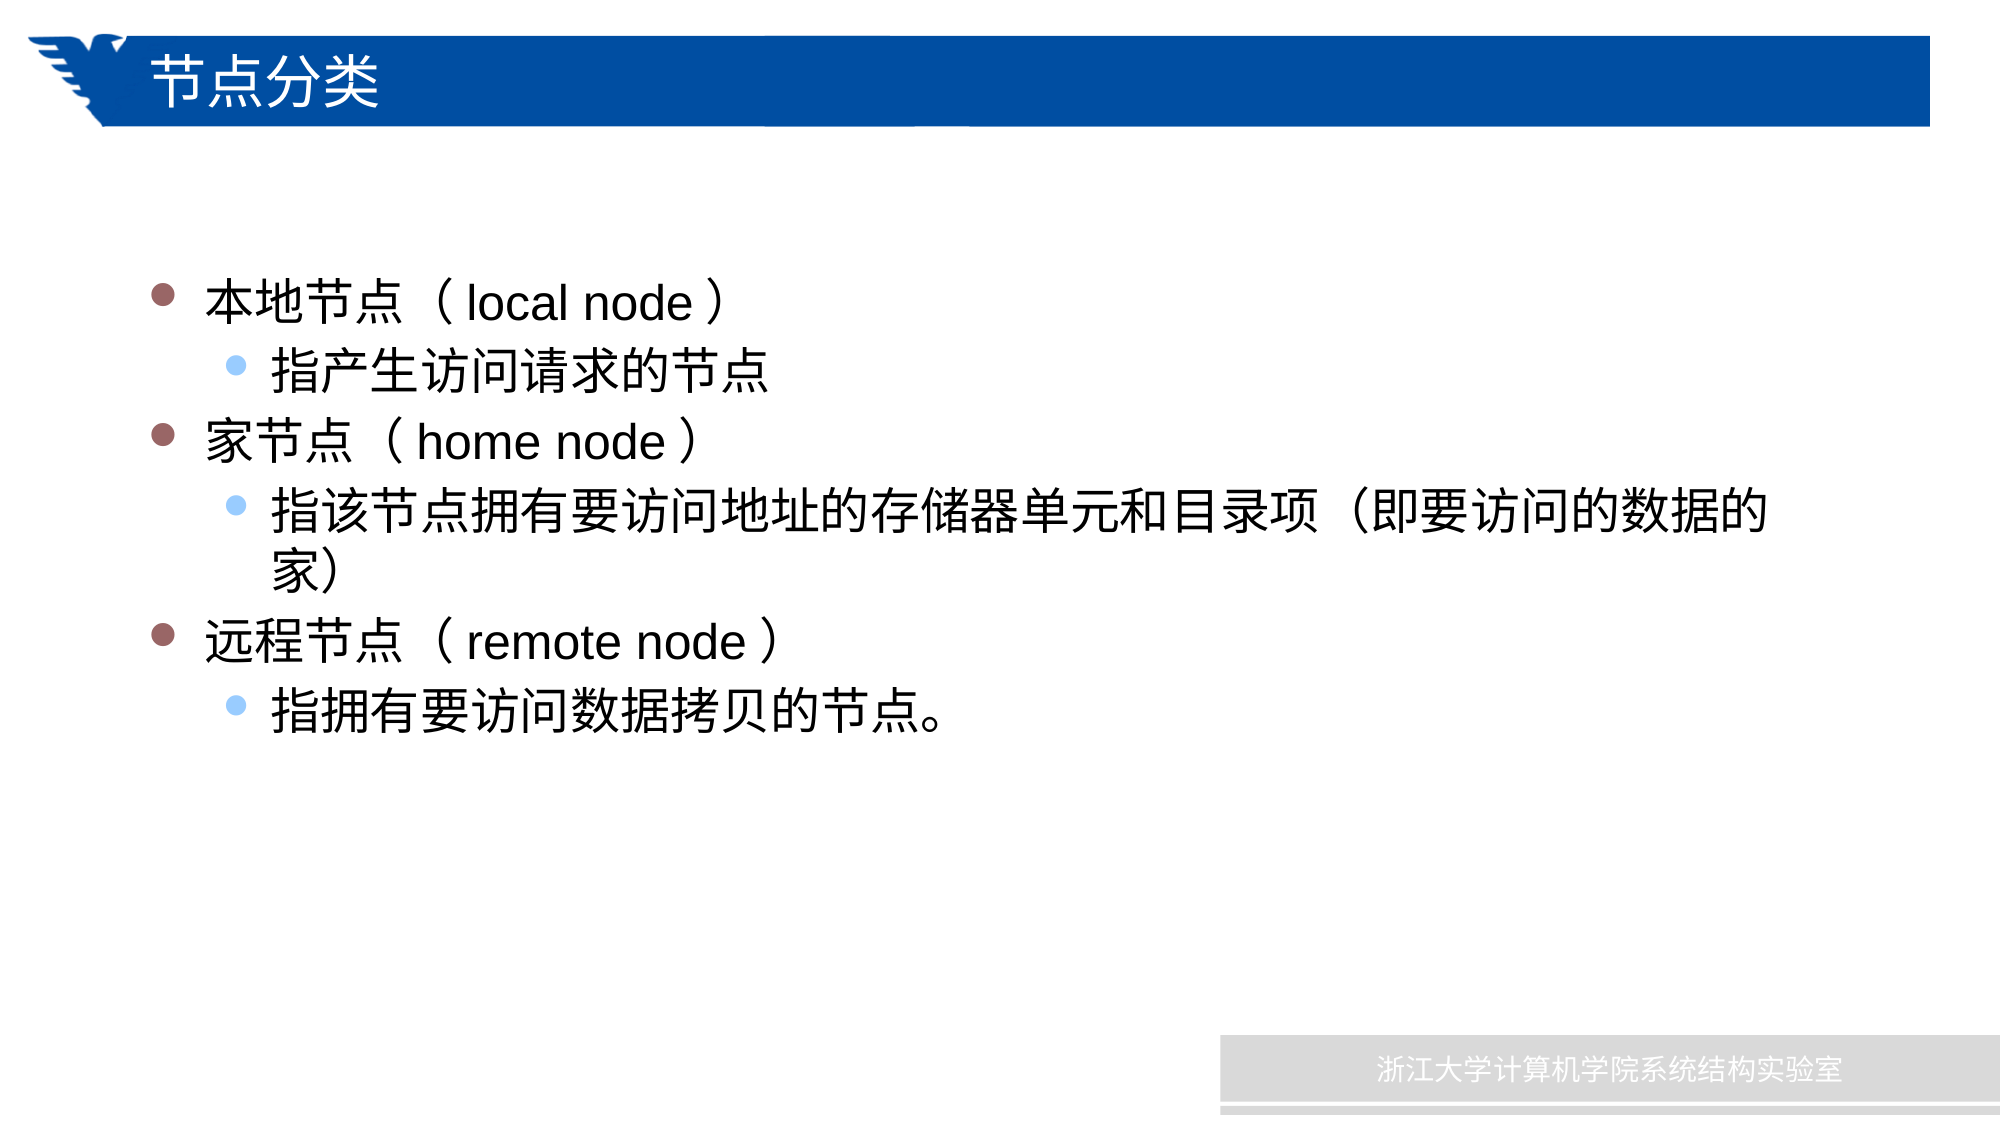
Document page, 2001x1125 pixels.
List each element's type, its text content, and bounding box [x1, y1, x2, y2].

list 本地节点（local node） 指产生访问请求的节点 家节点（home node） 指该节点拥有要访问地址的存储器单元和目录项（即要访问的数据的家） 远程节点（remote node） 指拥有要访问数据拷贝的节点。 [133, 262, 1867, 988]
picture [7, 19, 197, 127]
title 节点分类 [133, 37, 1796, 188]
